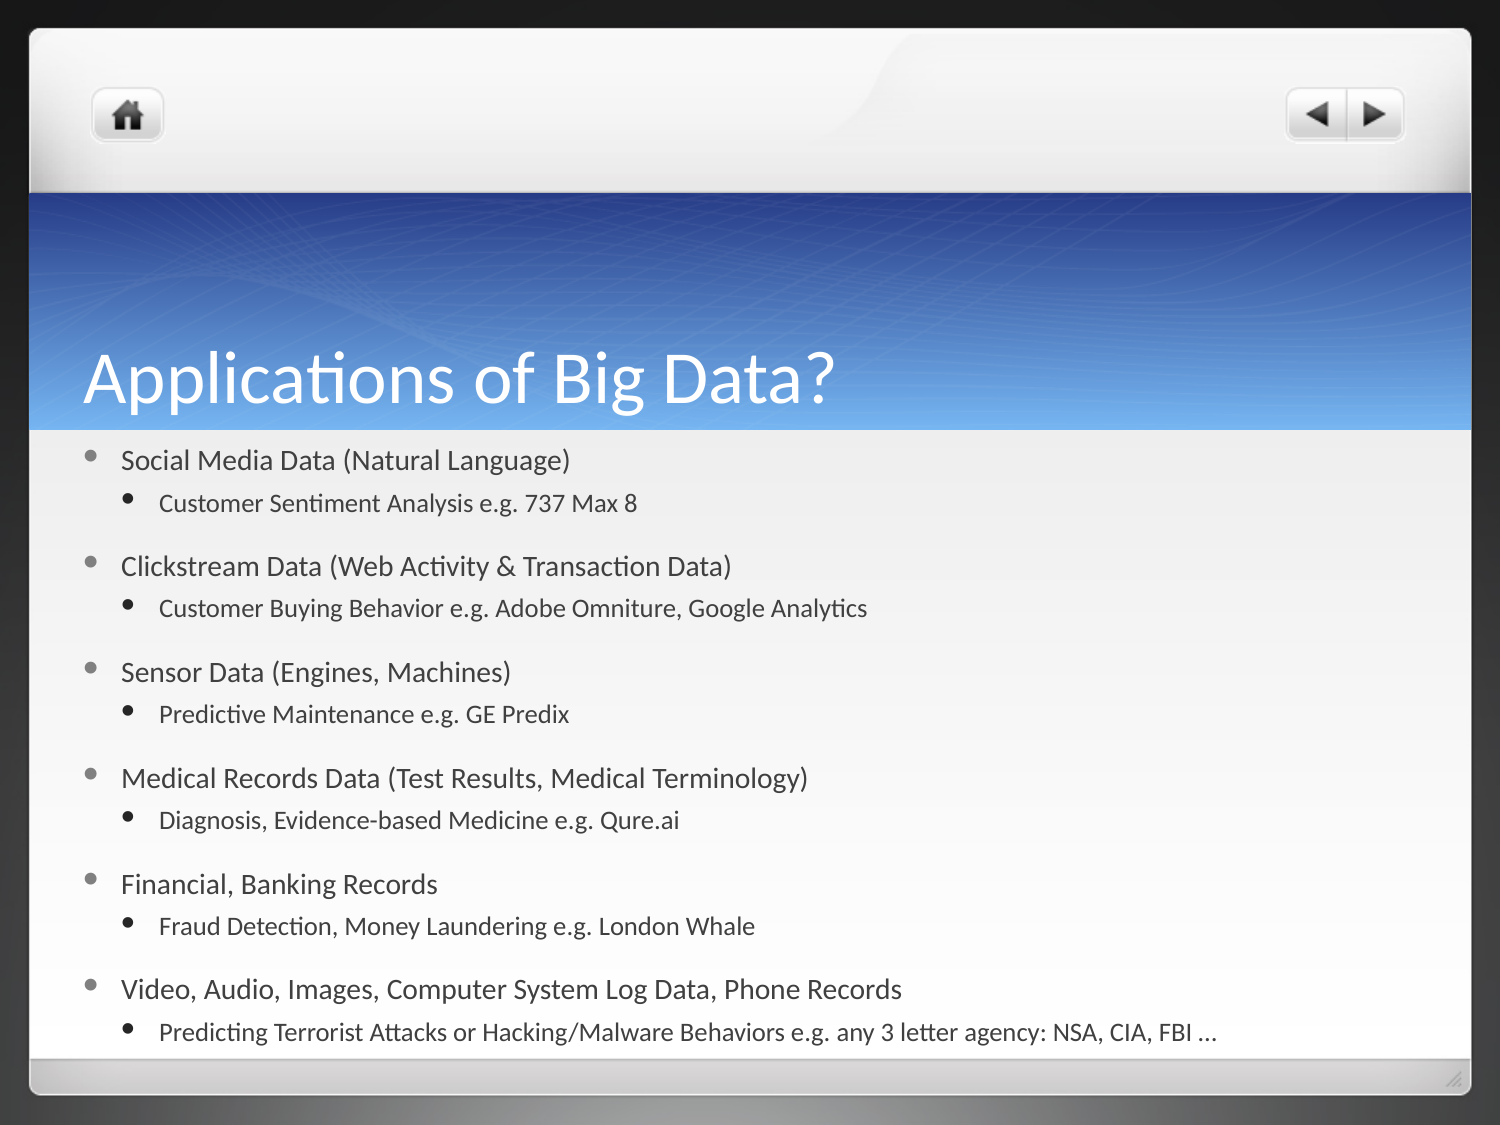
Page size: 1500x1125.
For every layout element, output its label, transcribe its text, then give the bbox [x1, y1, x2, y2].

list Social Media Data (Natural Language) Customer Sentiment Analysis e.g. 737 Max 8 Clickstream Data (Web Activity & Transaction Data) Customer Buying Behavior e.g. Adobe Omniture, Google Analytics Sensor Data (Engines, Machines) Predictive Maintenance e.g. GE Predix Medical Records Data (Test Results, Medical Terminology) Diagnosis, Evidence-based Medicine e.g. Qure.ai Financial, Banking Records Fraud Detection, Money Laundering e.g. London Whale Video, Audio, Images, Computer System Log Data, Phone Records Predicting Terrorist Attacks or Hacking/Malware Behaviors e.g. any 3 letter agency: NSA, CIA, FBI … [68, 433, 1432, 1061]
picture [0, 0, 1500, 1125]
title Applications of Big Data? [68, 238, 1432, 427]
